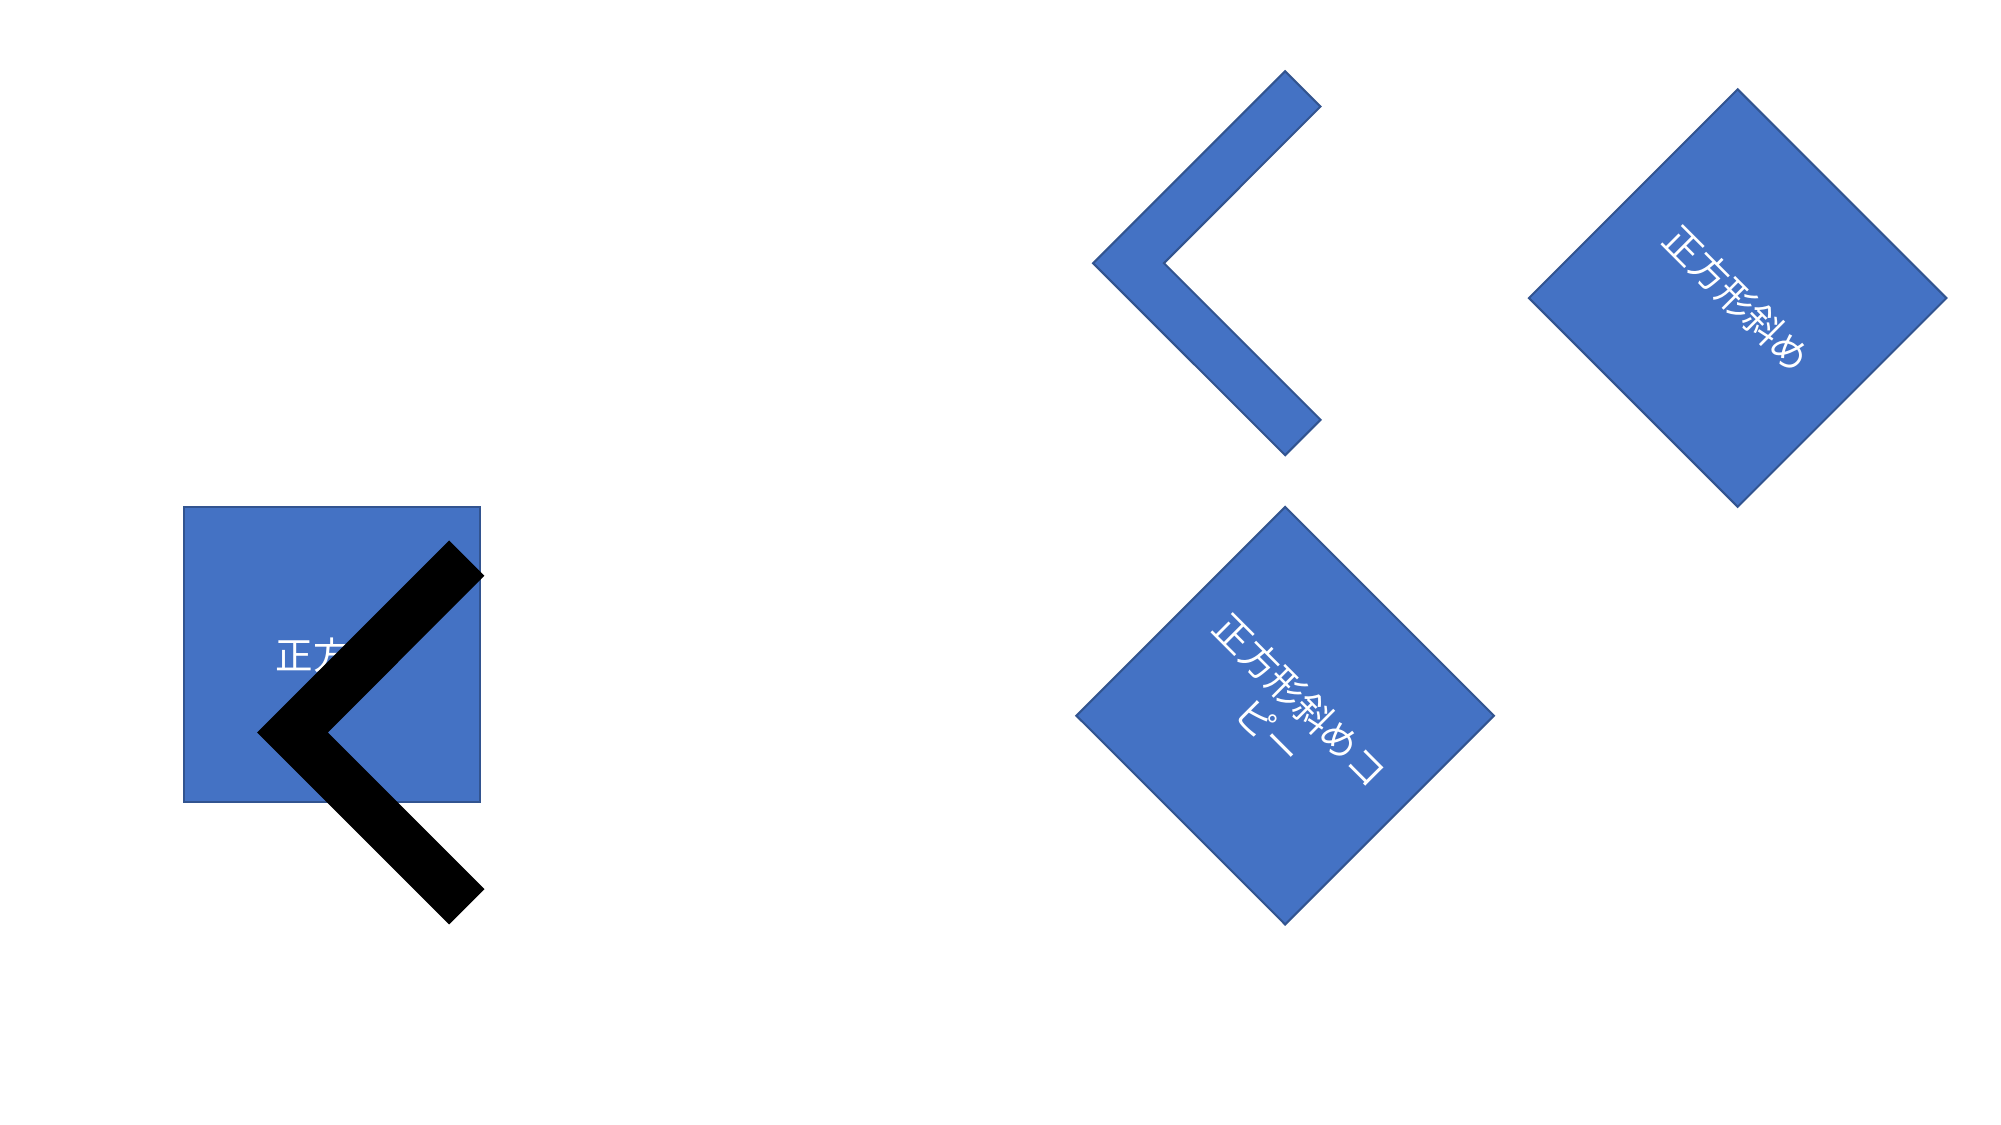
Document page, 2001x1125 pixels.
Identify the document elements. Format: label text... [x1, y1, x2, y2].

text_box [256, 540, 641, 925]
text_box 正方形斜めコピー [1074, 505, 1496, 926]
text_box 正方形 [183, 506, 481, 803]
text_box [1091, 69, 1323, 457]
text_box 正方形斜め [1527, 87, 1948, 509]
